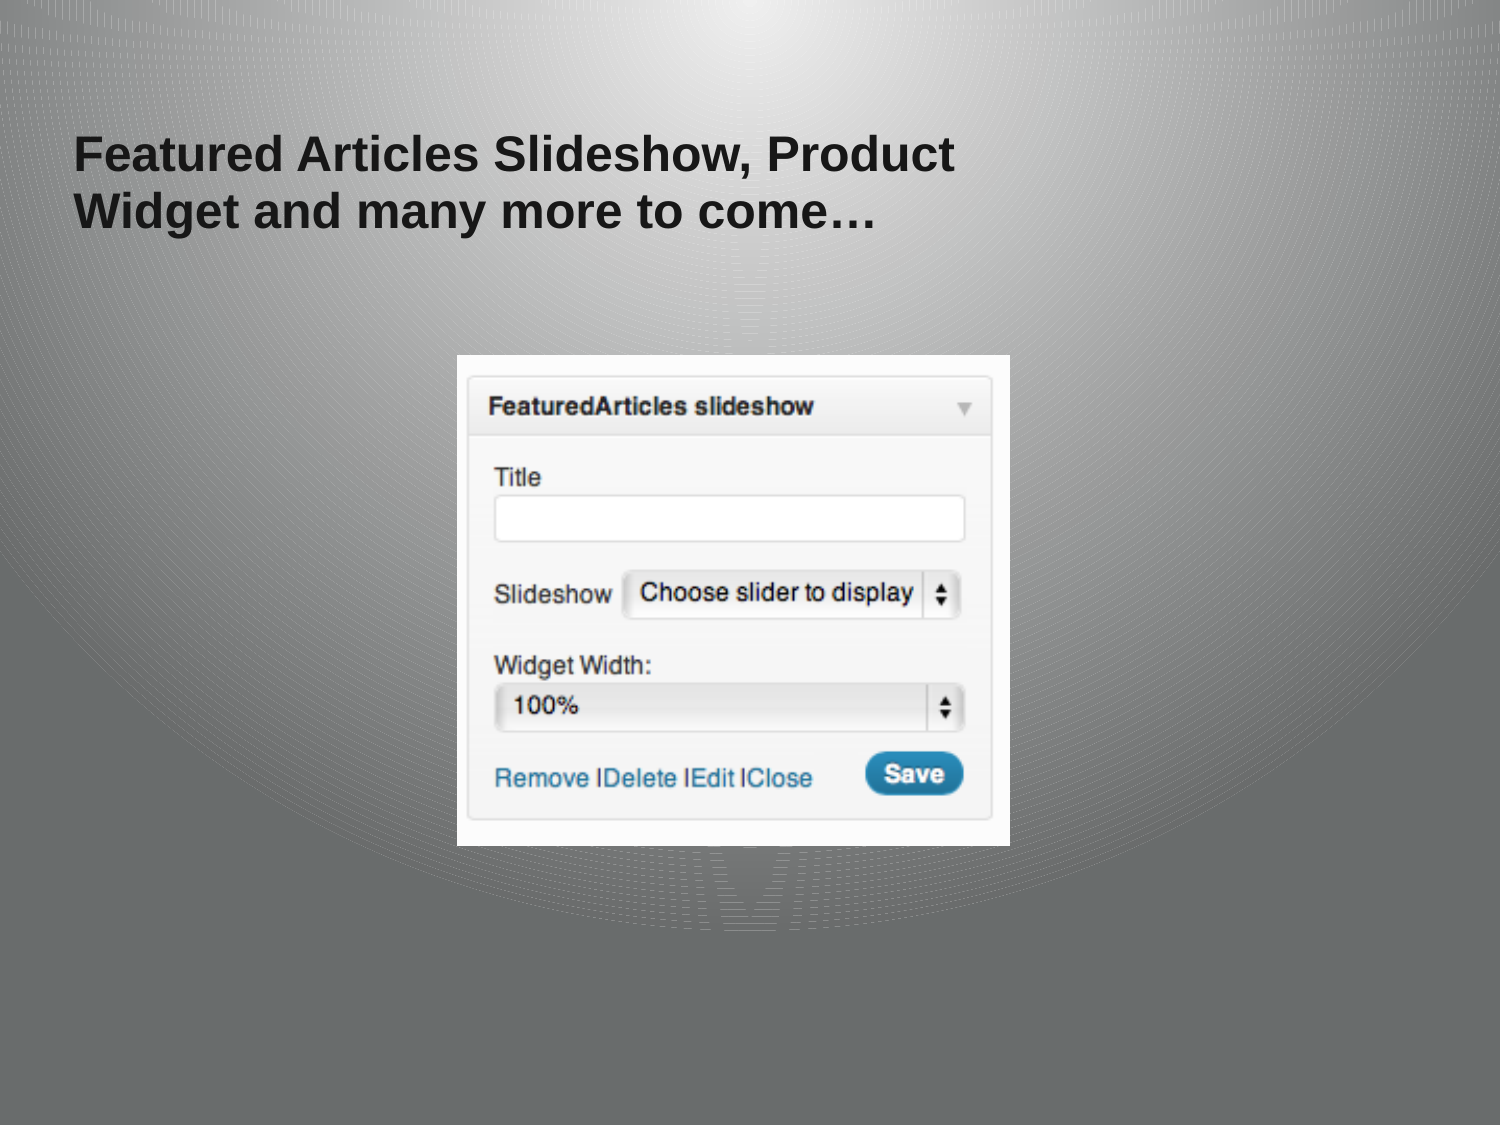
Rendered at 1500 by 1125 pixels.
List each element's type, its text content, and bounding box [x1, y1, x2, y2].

picture [457, 355, 1011, 846]
text_box Featured Articles Slideshow, Product Widget and many more to come… [73, 109, 989, 257]
